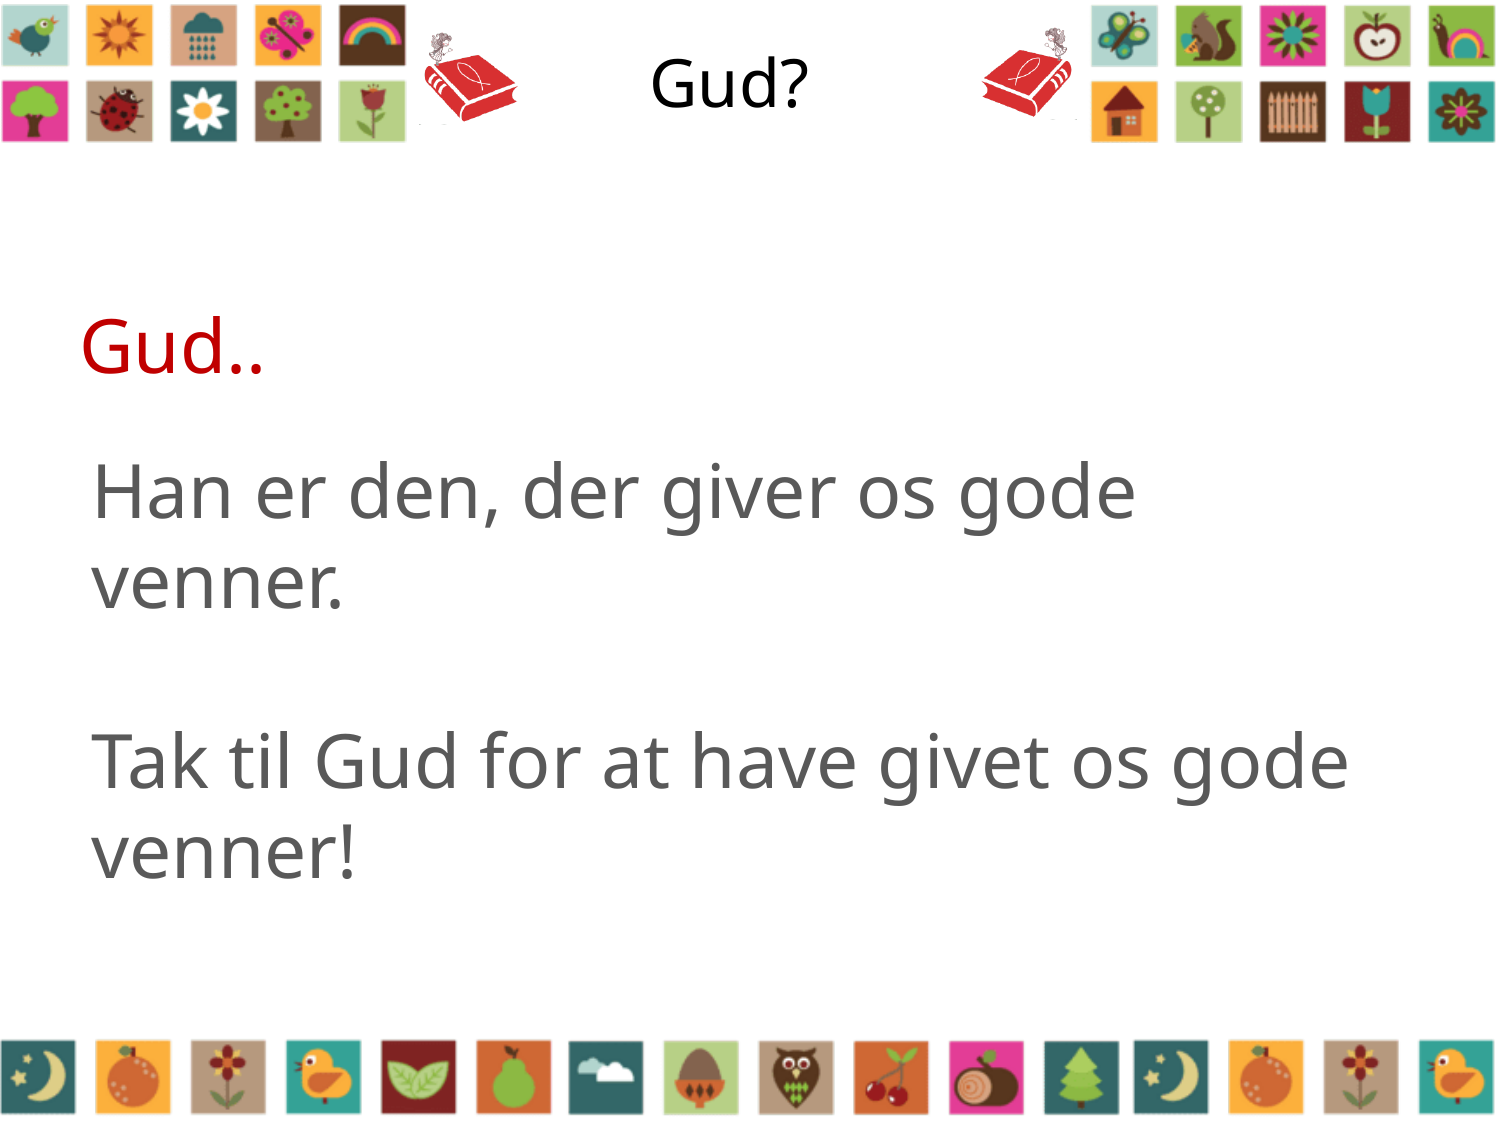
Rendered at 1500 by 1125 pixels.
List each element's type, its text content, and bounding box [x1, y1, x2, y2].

picture [0, 3, 550, 150]
text_box Gud.. [64, 290, 1412, 396]
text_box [0, 1028, 1500, 1118]
text_box Gud? [552, 33, 1071, 129]
text_box Han er den, der giver os gode venner. Tak til Gud for at have givet os gode venner! [76, 436, 1424, 902]
picture [950, 3, 1500, 150]
